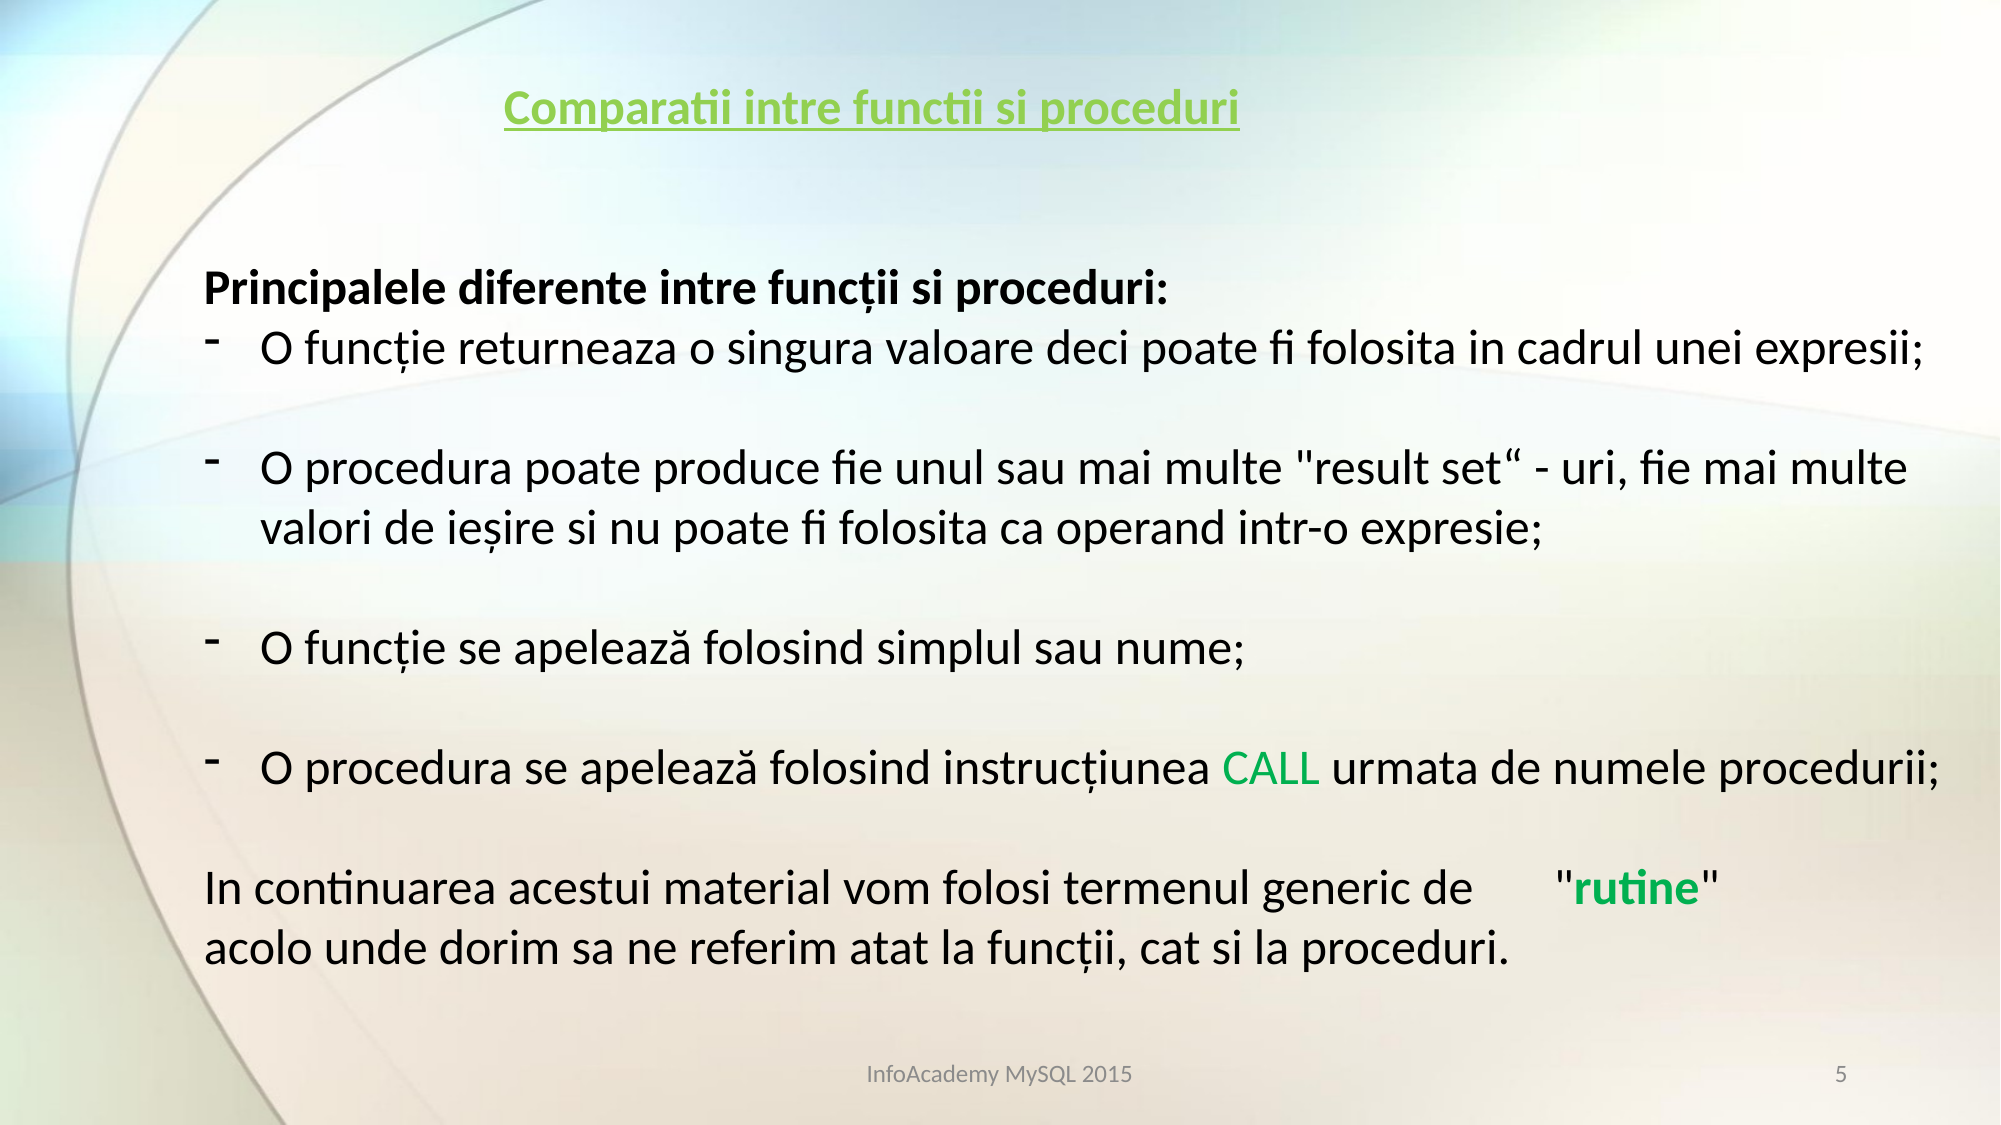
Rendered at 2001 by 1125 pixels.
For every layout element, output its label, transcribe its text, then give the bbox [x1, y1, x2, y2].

picture [0, 0, 2001, 1125]
slide_number 5 [1325, 1042, 1863, 1103]
text_box Comparatii intre functii si proceduri Principalele diferente intre funcţii si proceduri: O funcţie returneaza o singura valoare deci poate fi folosita in cadrul unei expresii; O procedura poate produce fie unul sau mai multe "result set“ - uri, fie mai multe valori de ieşire si nu poate fi folosita ca operand intr-o expresie; O funcţie se apelează folosind simplul sau nume; O procedura se apelează folosind instrucţiunea CALL urmata de numele procedurii; In continuarea acestui material vom folosi termenul generic de "rutine" acolo unde dorim sa ne referim atat la funcţii, cat si la proceduri. [189, 67, 1965, 983]
footer InfoAcademy MySQL 2015 [762, 1042, 1238, 1103]
